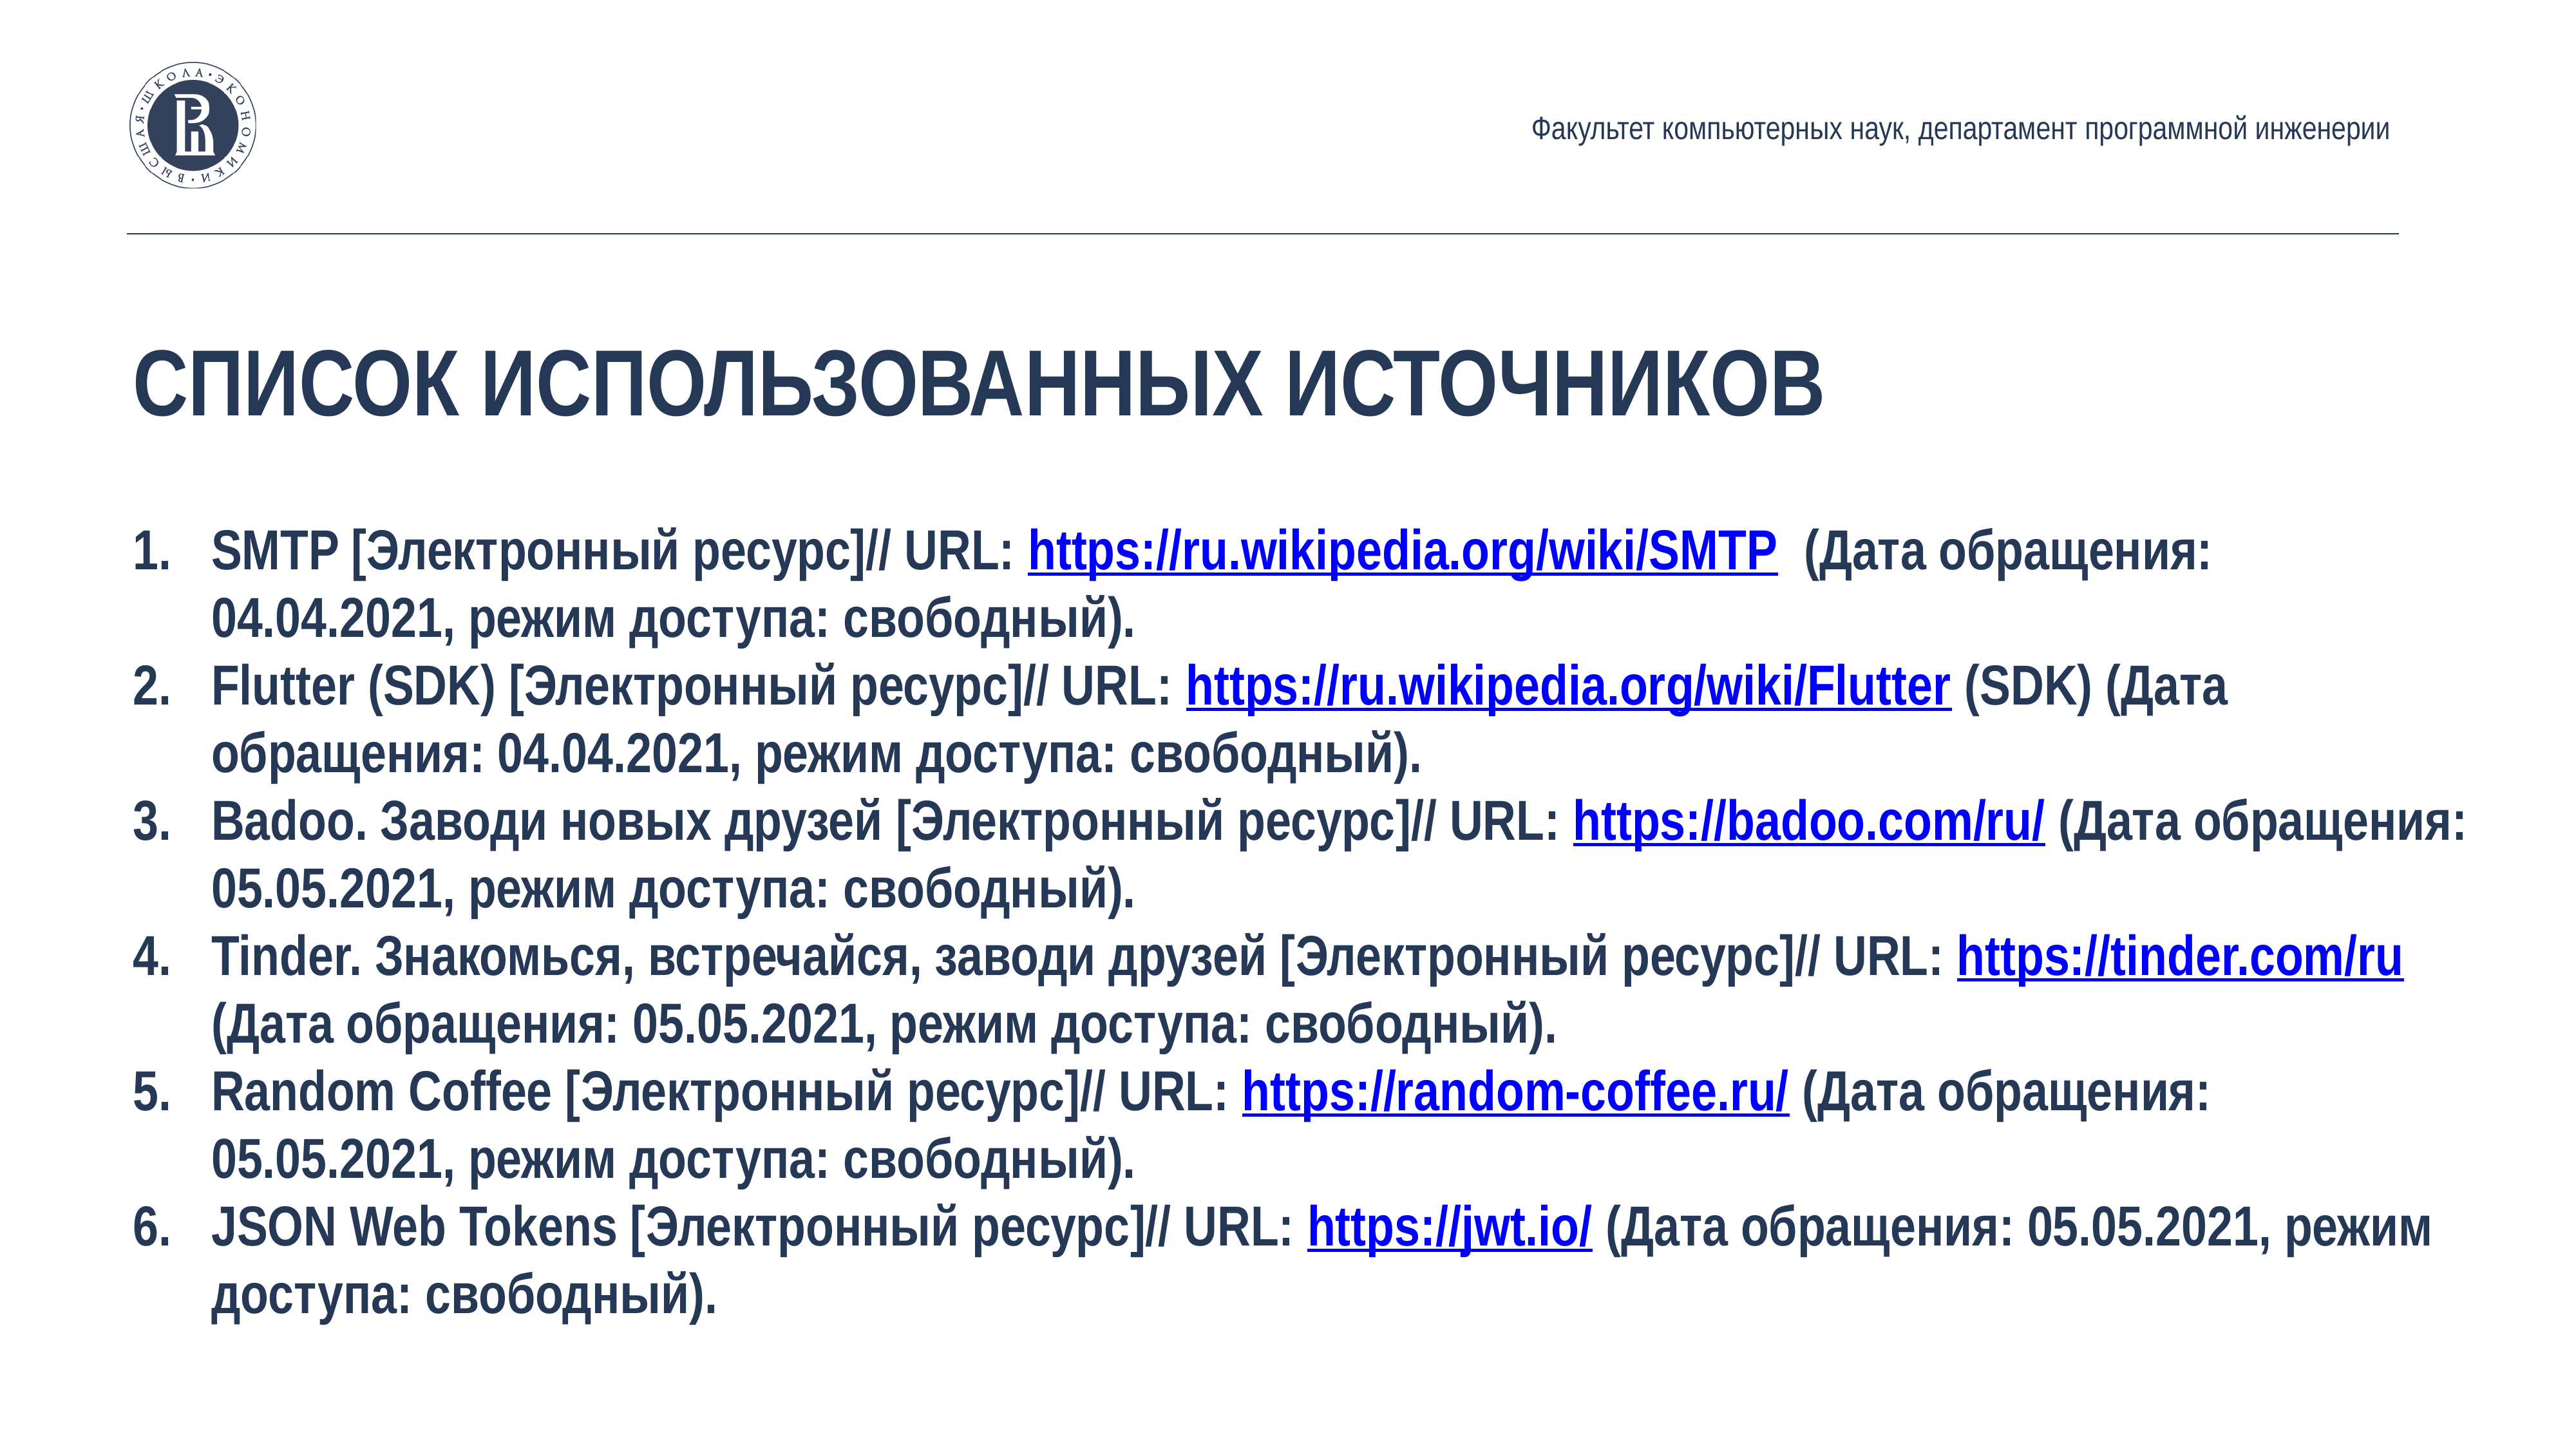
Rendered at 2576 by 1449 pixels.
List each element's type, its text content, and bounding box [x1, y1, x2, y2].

picture [129, 62, 256, 189]
text_box SMTP [Электронный ресурс]// URL: https://ru.wikipedia.org/wiki/SMTP (Дата обращения: 04.04.2021, режим доступа: свободный). Flutter (SDK) [Электронный ресурс]// URL: https://ru.wikipedia.org/wiki/Flutter (SDK) (Дата обращения: 04.04.2021, режим доступа: свободный). Badoo. Заводи новых друзей [Электронный ресурс]// URL: https://badoo.com/ru/ (Дата обращения: 05.05.2021, режим доступа: свободный). Tinder. Знакомься, встречайся, заводи друзей [Электронный ресурс]// URL: https://tinder.com/ru (Дата обращения: 05.05.2021, режим доступа: свободный). Random Coffee [Электронный ресурс]// URL: https://random-coffee.ru/ (Дата обращения: 05.05.2021, режим доступа: свободный). JSON Web Tokens [Электронный ресурс]// URL: https://jwt.io/ (Дата обращения: 05.05.2021, режим доступа: свободный). [125, 450, 2476, 1449]
text_box Список использованных источников [125, 314, 2396, 450]
text_box Факультет компьютерных наук, департамент программной инженерии [1198, 100, 2399, 154]
